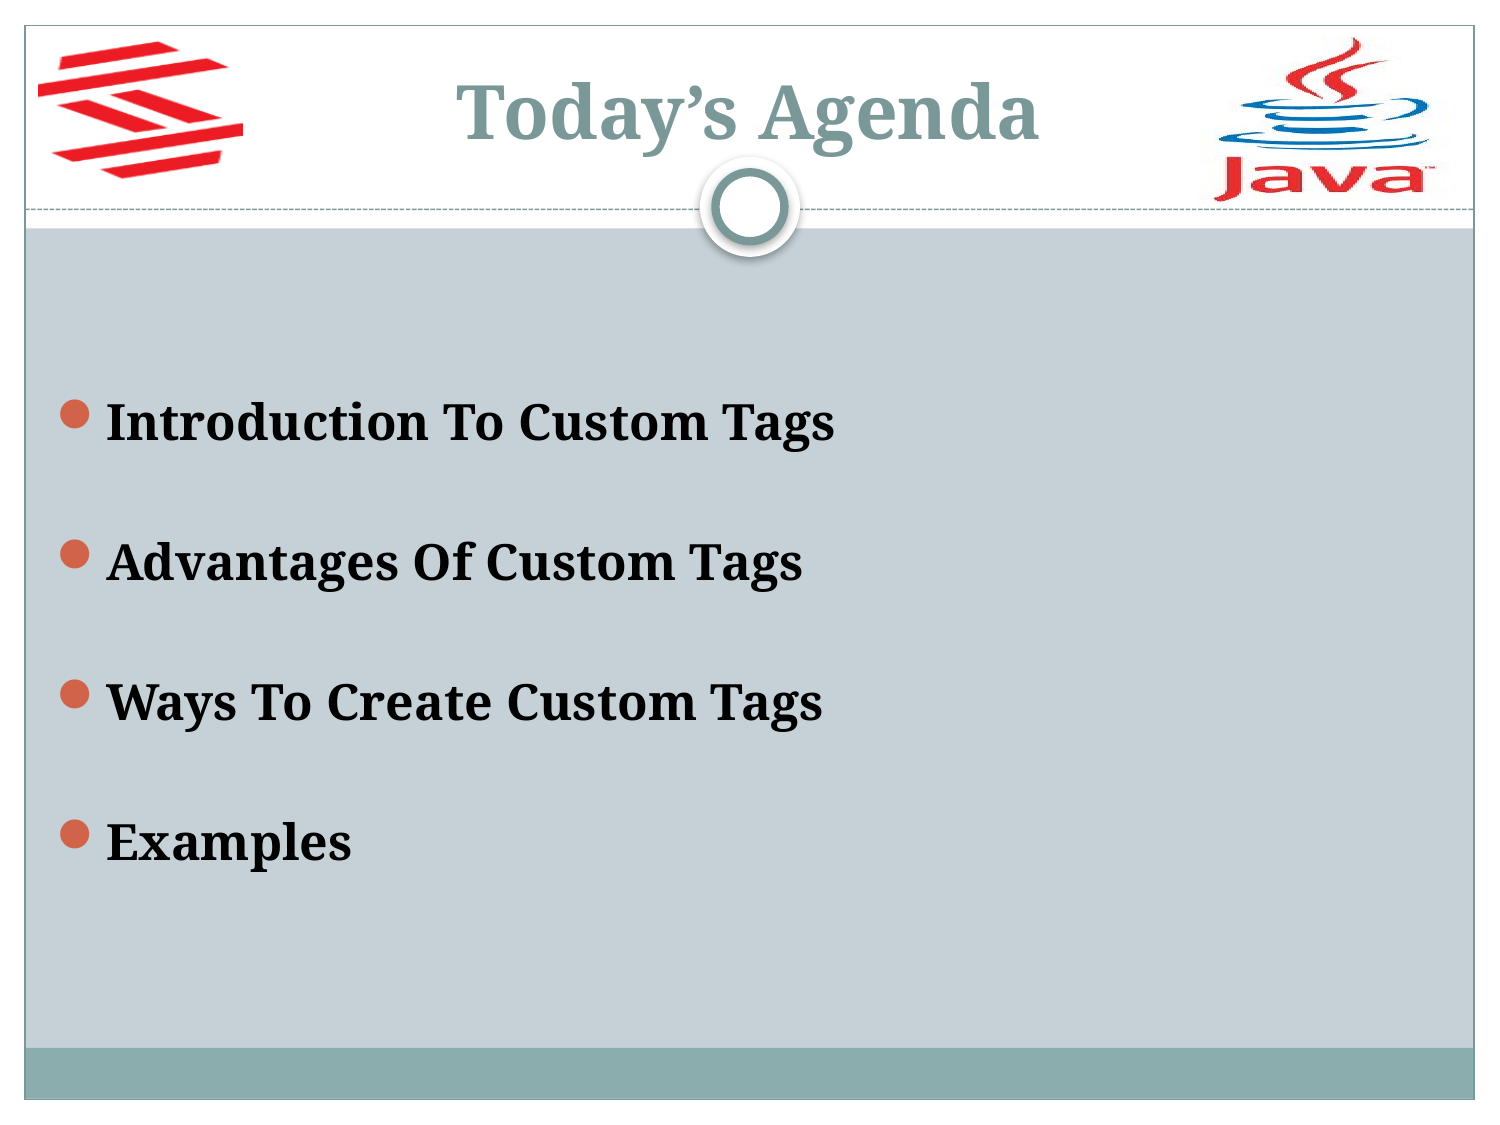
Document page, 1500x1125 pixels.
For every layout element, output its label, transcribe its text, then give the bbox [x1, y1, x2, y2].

picture [1163, 30, 1471, 209]
picture [37, 40, 243, 185]
title Today’s Agenda [237, 37, 1157, 162]
list Introduction To Custom Tags Advantages Of Custom Tags Ways To Create Custom Tags Examples [41, 243, 1471, 1125]
